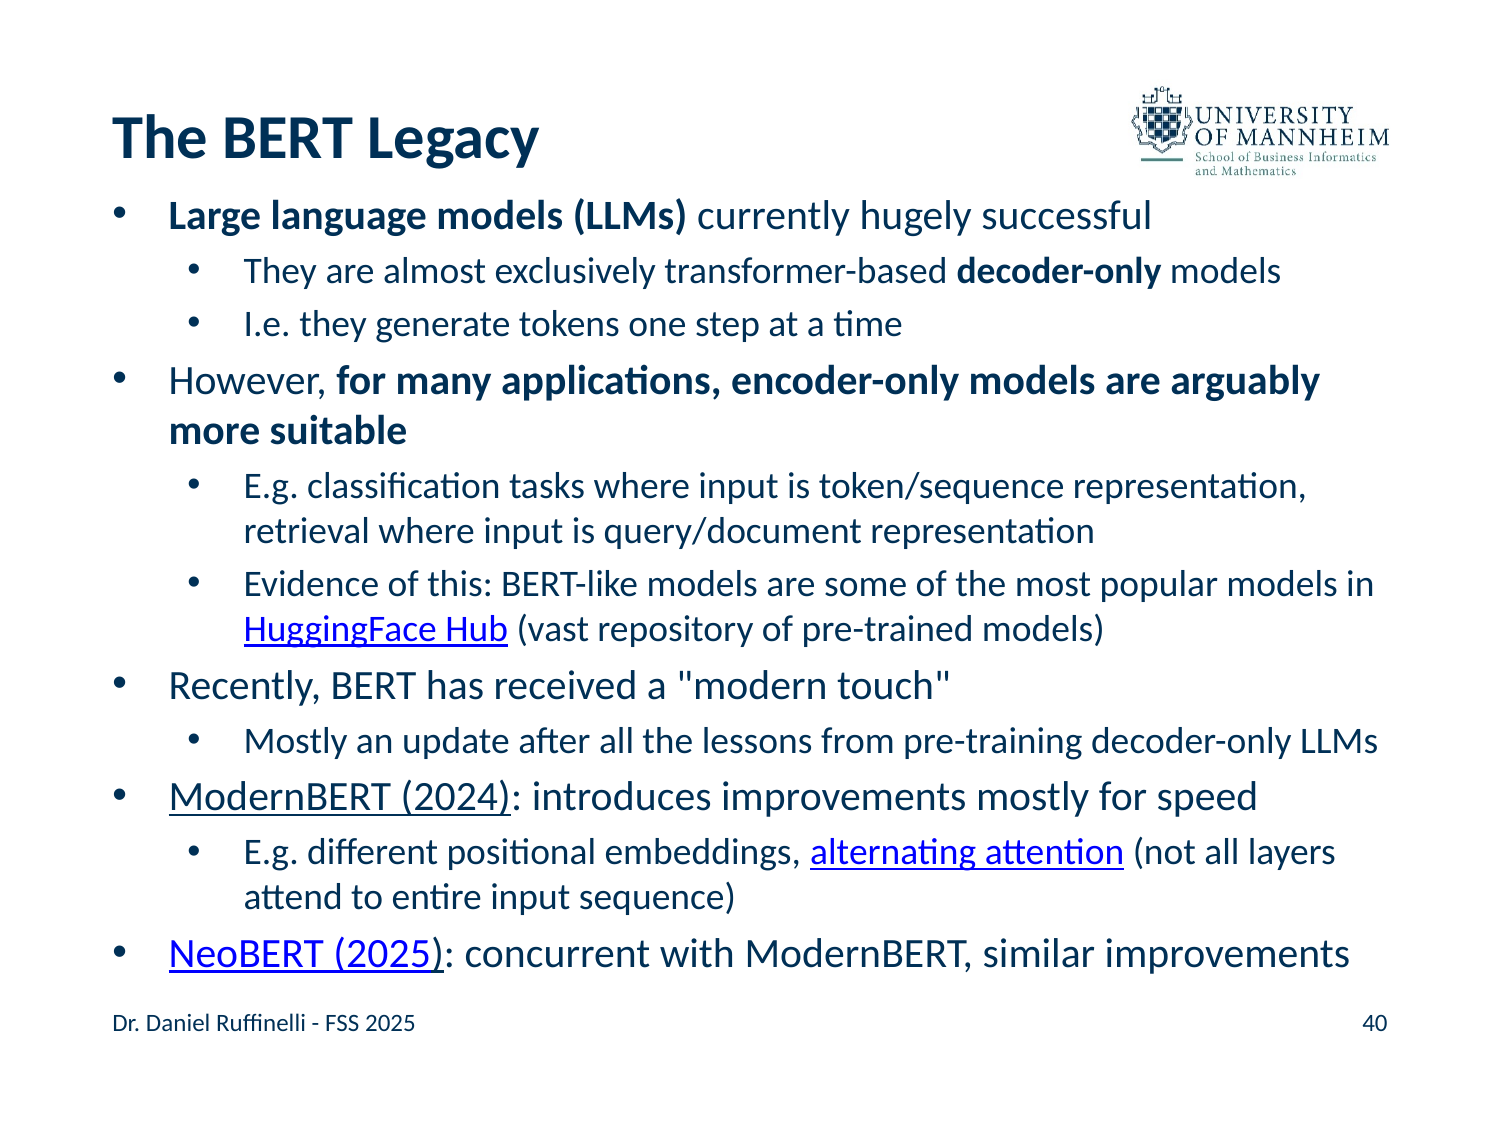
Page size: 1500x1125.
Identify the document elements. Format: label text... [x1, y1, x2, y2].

footer Dr. Daniel Ruffinelli - FSS 2025 [112, 1006, 588, 1036]
list Large language models (LLMs) currently hugely successful They are almost exclusively transformer-based decoder-only models I.e. they generate tokens one step at a time However, for many applications, encoder-only models are arguably more suitable E.g. classification tasks where input is token/sequence representation, retrieval where input is query/document representation Evidence of this: BERT-like models are some of the most popular models in HuggingFace Hub (vast repository of pre-trained models) Recently, BERT has received a "modern touch" Mostly an update after all the lessons from pre-training decoder-only LLMs ModernBERT (2024): introduces improvements mostly for speed E.g. different positional embeddings, alternating attention (not all layers attend to entire input sequence) NeoBERT (2025): concurrent with ModernBERT, similar improvements [112, 187, 1388, 996]
picture [1095, 57, 1425, 211]
slide_number 40 [1214, 1006, 1388, 1036]
title The BERT Legacy [112, 95, 1184, 187]
